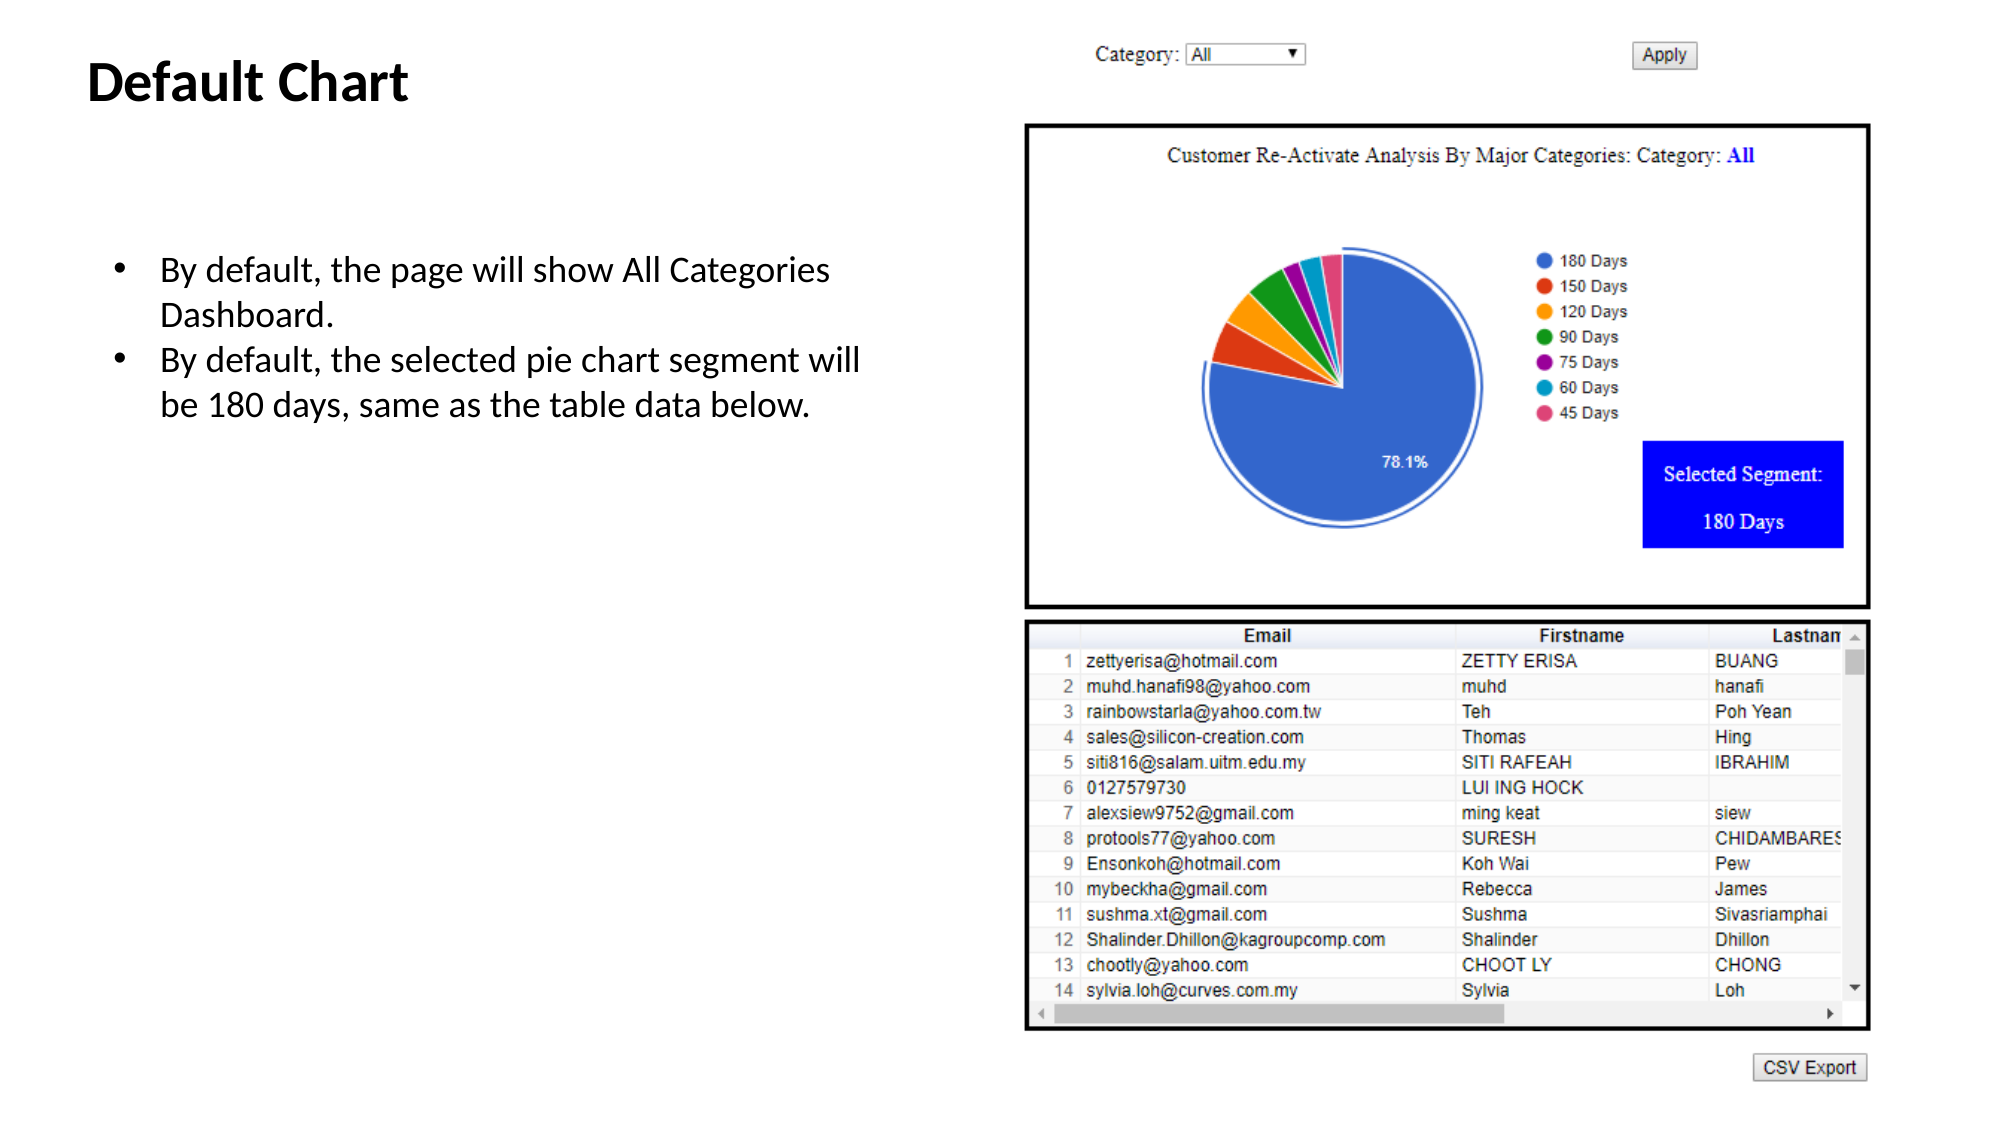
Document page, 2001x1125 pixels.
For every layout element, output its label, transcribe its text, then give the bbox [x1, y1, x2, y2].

text_box By default, the page will show All Categories Dashboard. By default, the selected pie chart segment will be 180 days, same as the table data below. [98, 237, 900, 433]
text_box Default Chart [72, 36, 595, 121]
picture [1010, 21, 1914, 1113]
